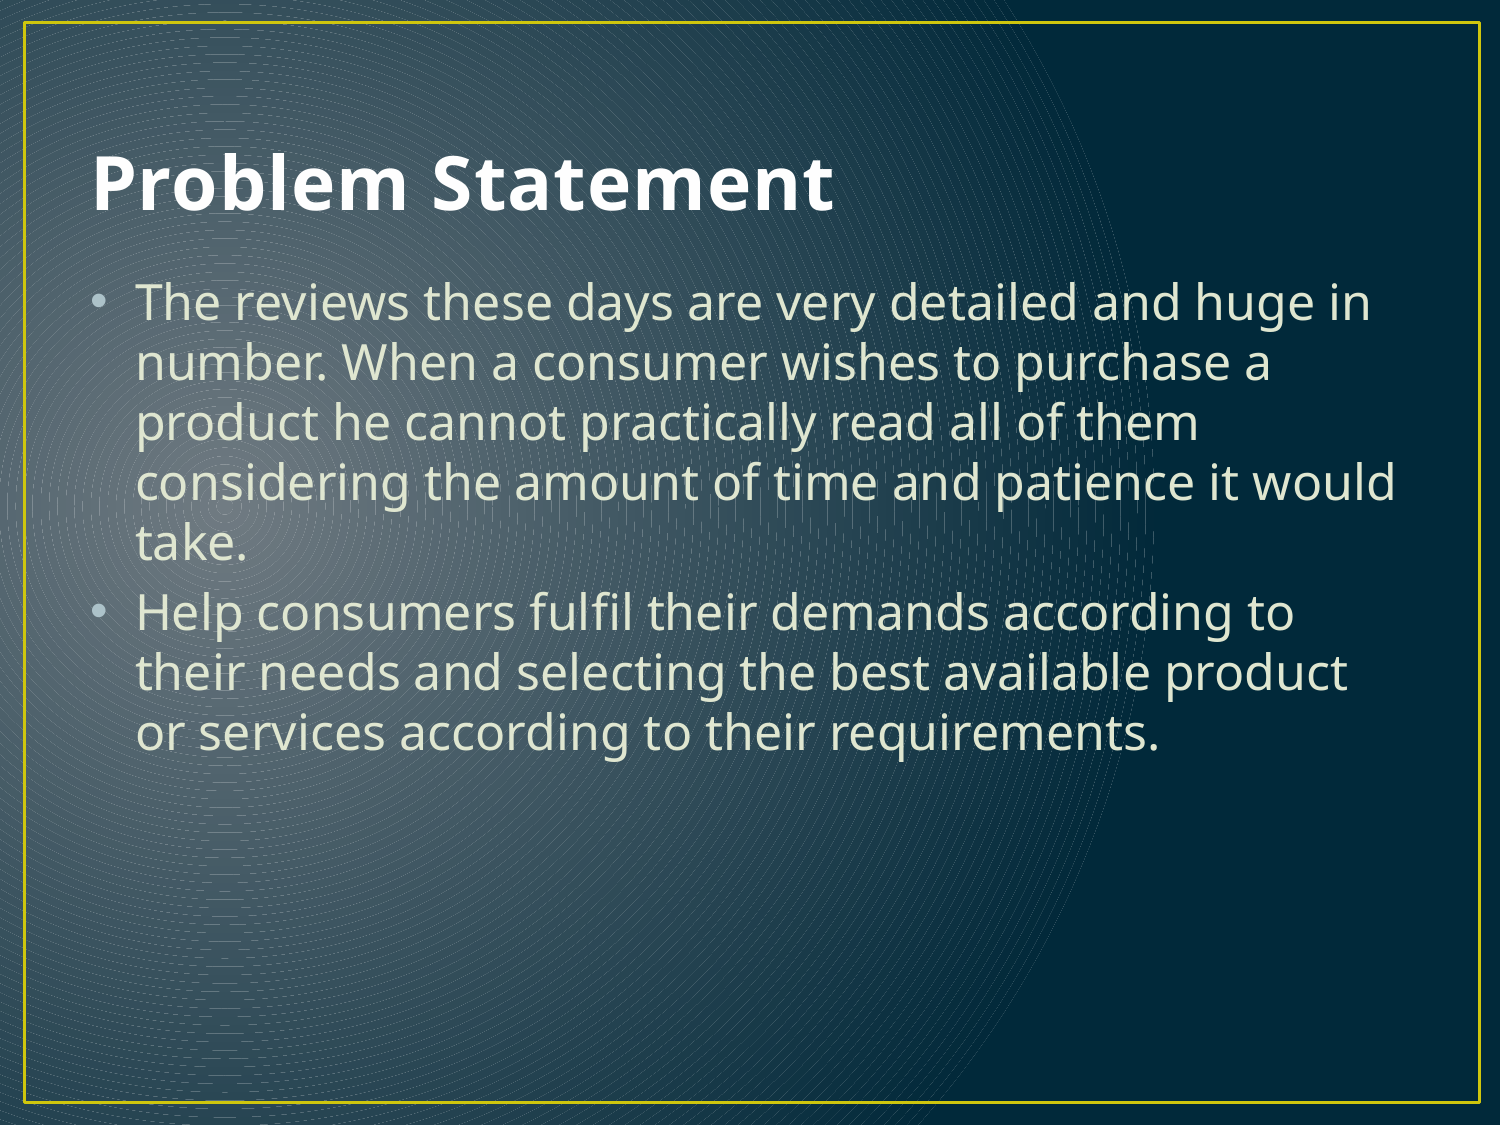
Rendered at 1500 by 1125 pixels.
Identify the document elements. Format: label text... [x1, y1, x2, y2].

title Problem Statement [75, 45, 1425, 233]
list The reviews these days are very detailed and huge in number. When a consumer wishes to purchase a product he cannot practically read all of them considering the amount of time and patience it would take. Help consumers fulfil their demands according to their needs and selecting the best available product or services according to their requirements. [75, 262, 1425, 1005]
